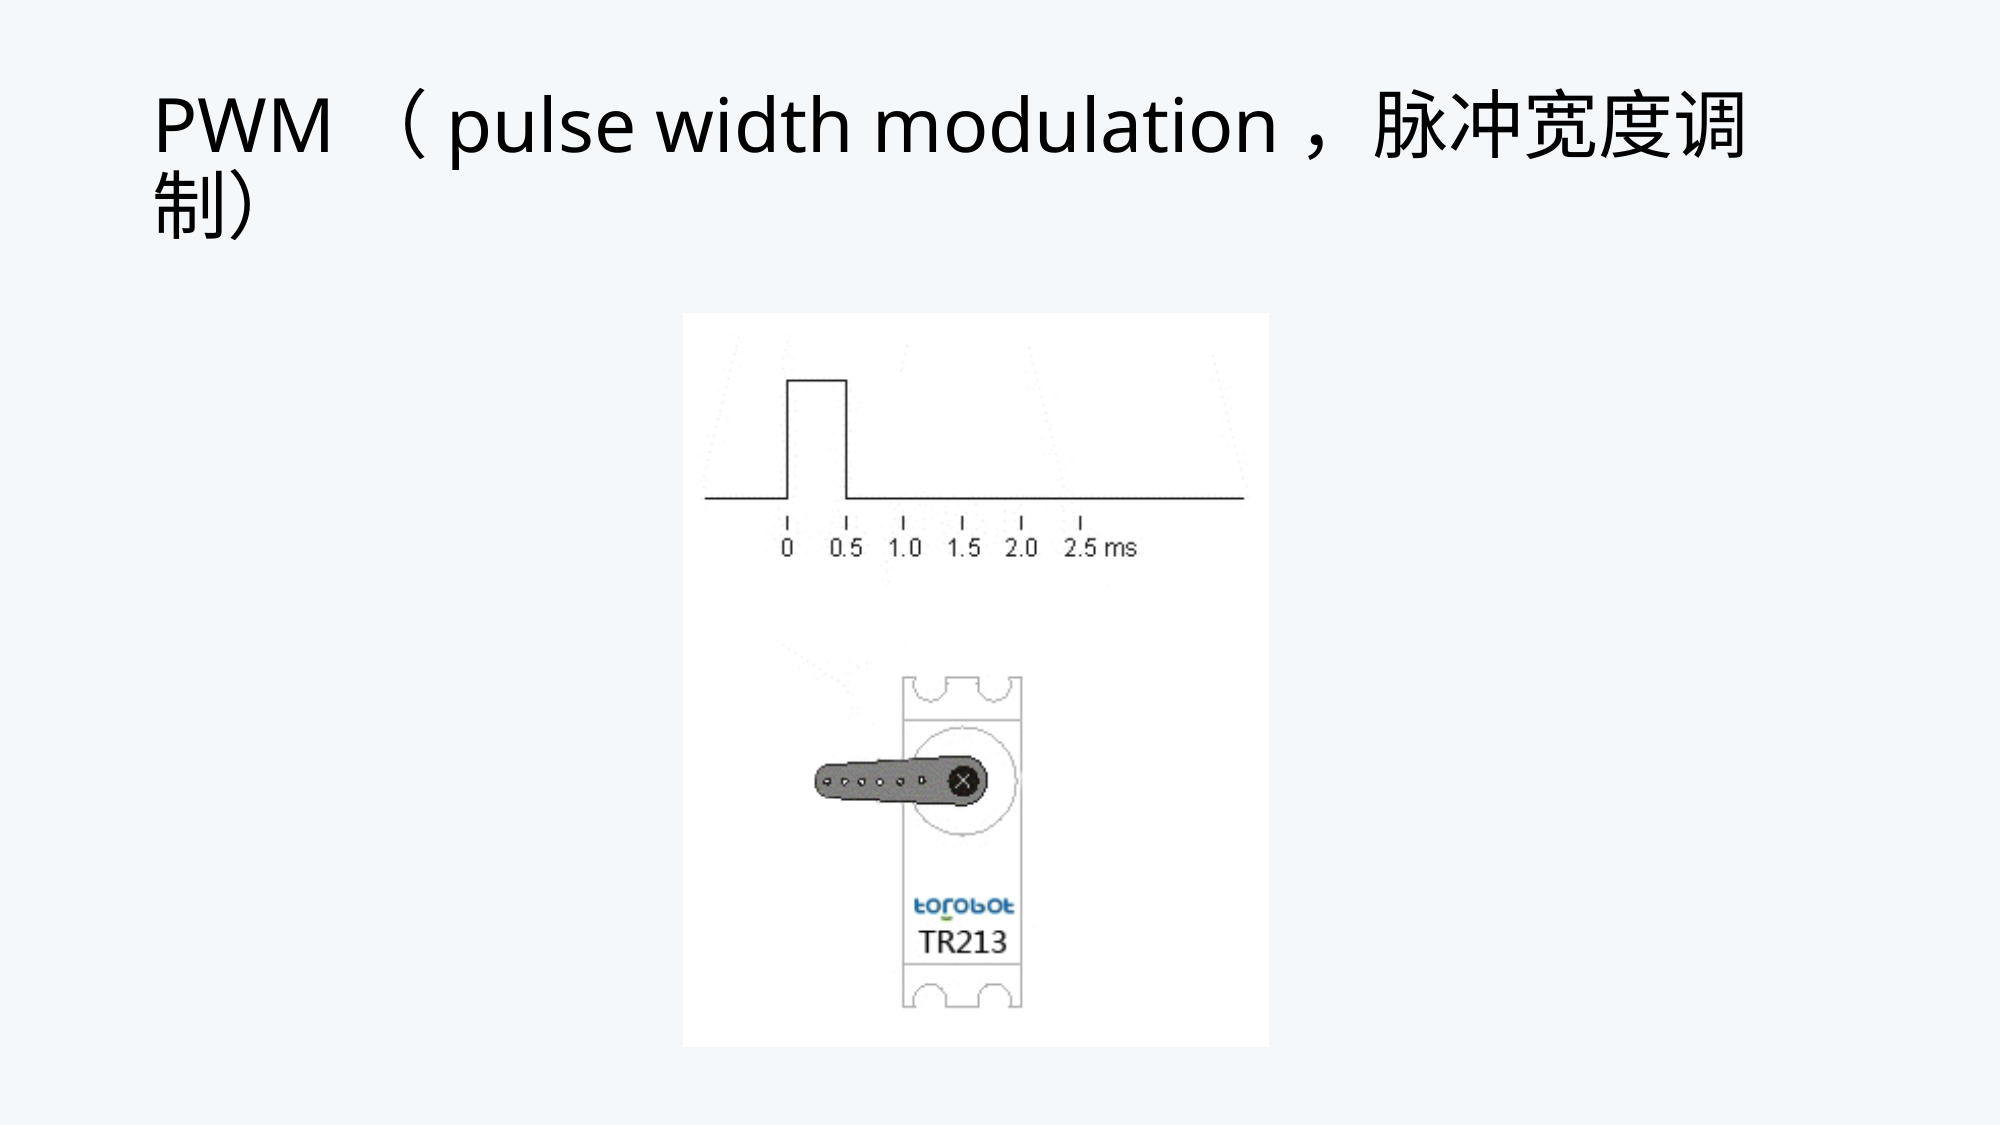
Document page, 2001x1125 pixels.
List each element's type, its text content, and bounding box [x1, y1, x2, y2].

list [683, 313, 1269, 1047]
title PWM（pulse width modulation，脉冲宽度调制） [137, 59, 1863, 278]
